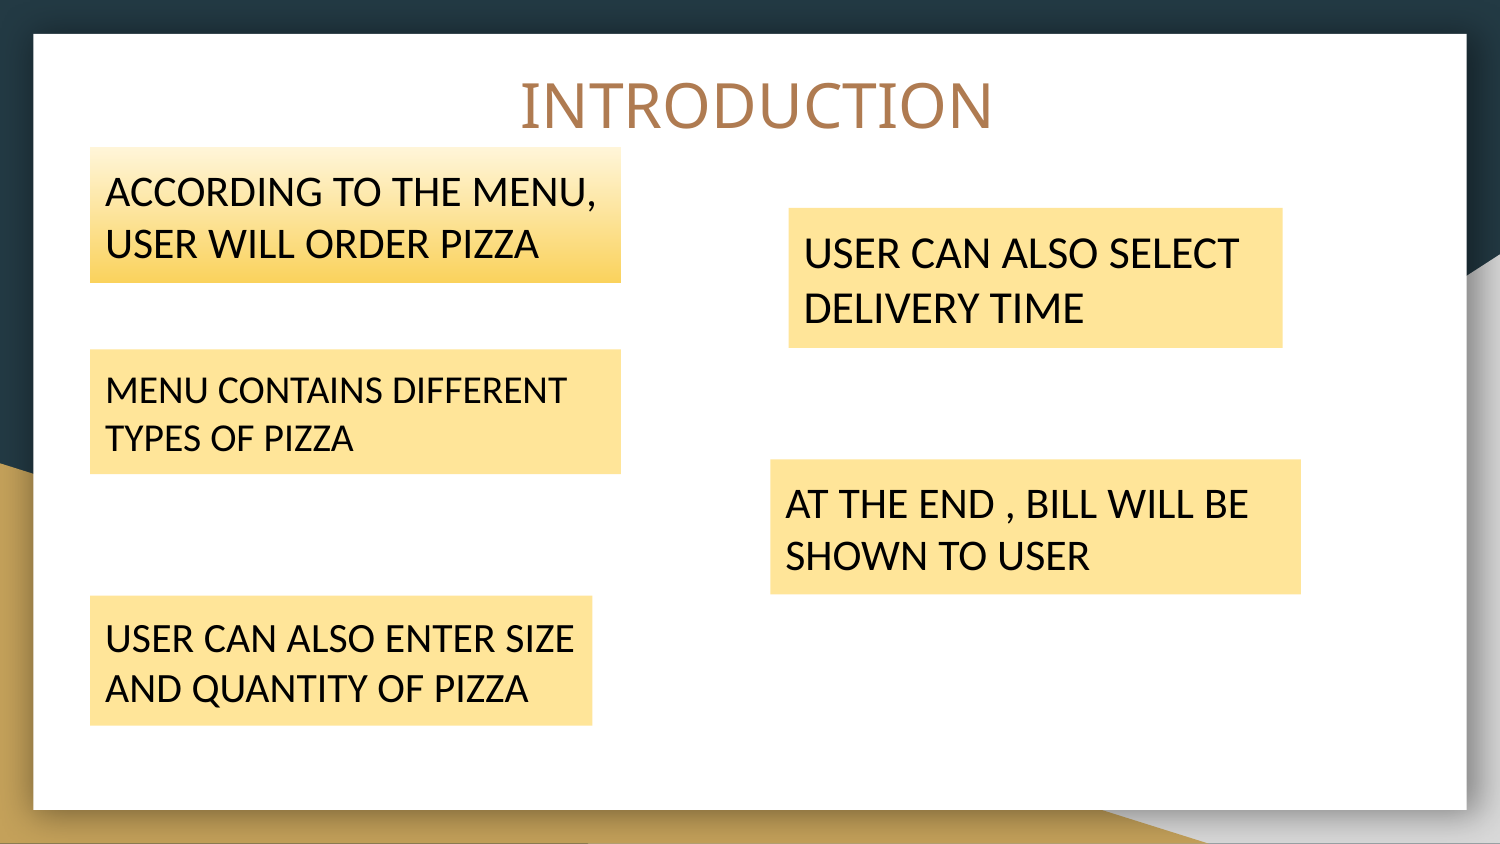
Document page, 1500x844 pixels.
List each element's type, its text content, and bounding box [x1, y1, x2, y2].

text_box USER CAN ALSO ENTER SIZE AND QUANTITY OF PIZZA [90, 595, 593, 726]
title INTRODUCTION [142, 51, 1374, 208]
text_box AT THE END , BILL WILL BE SHOWN TO USER [770, 459, 1301, 595]
text_box ACCORDING TO THE MENU, USER WILL ORDER PIZZA [90, 147, 621, 283]
text_box MENU CONTAINS DIFFERENT TYPES OF PIZZA [90, 349, 621, 475]
text_box USER CAN ALSO SELECT DELIVERY TIME [788, 207, 1283, 348]
